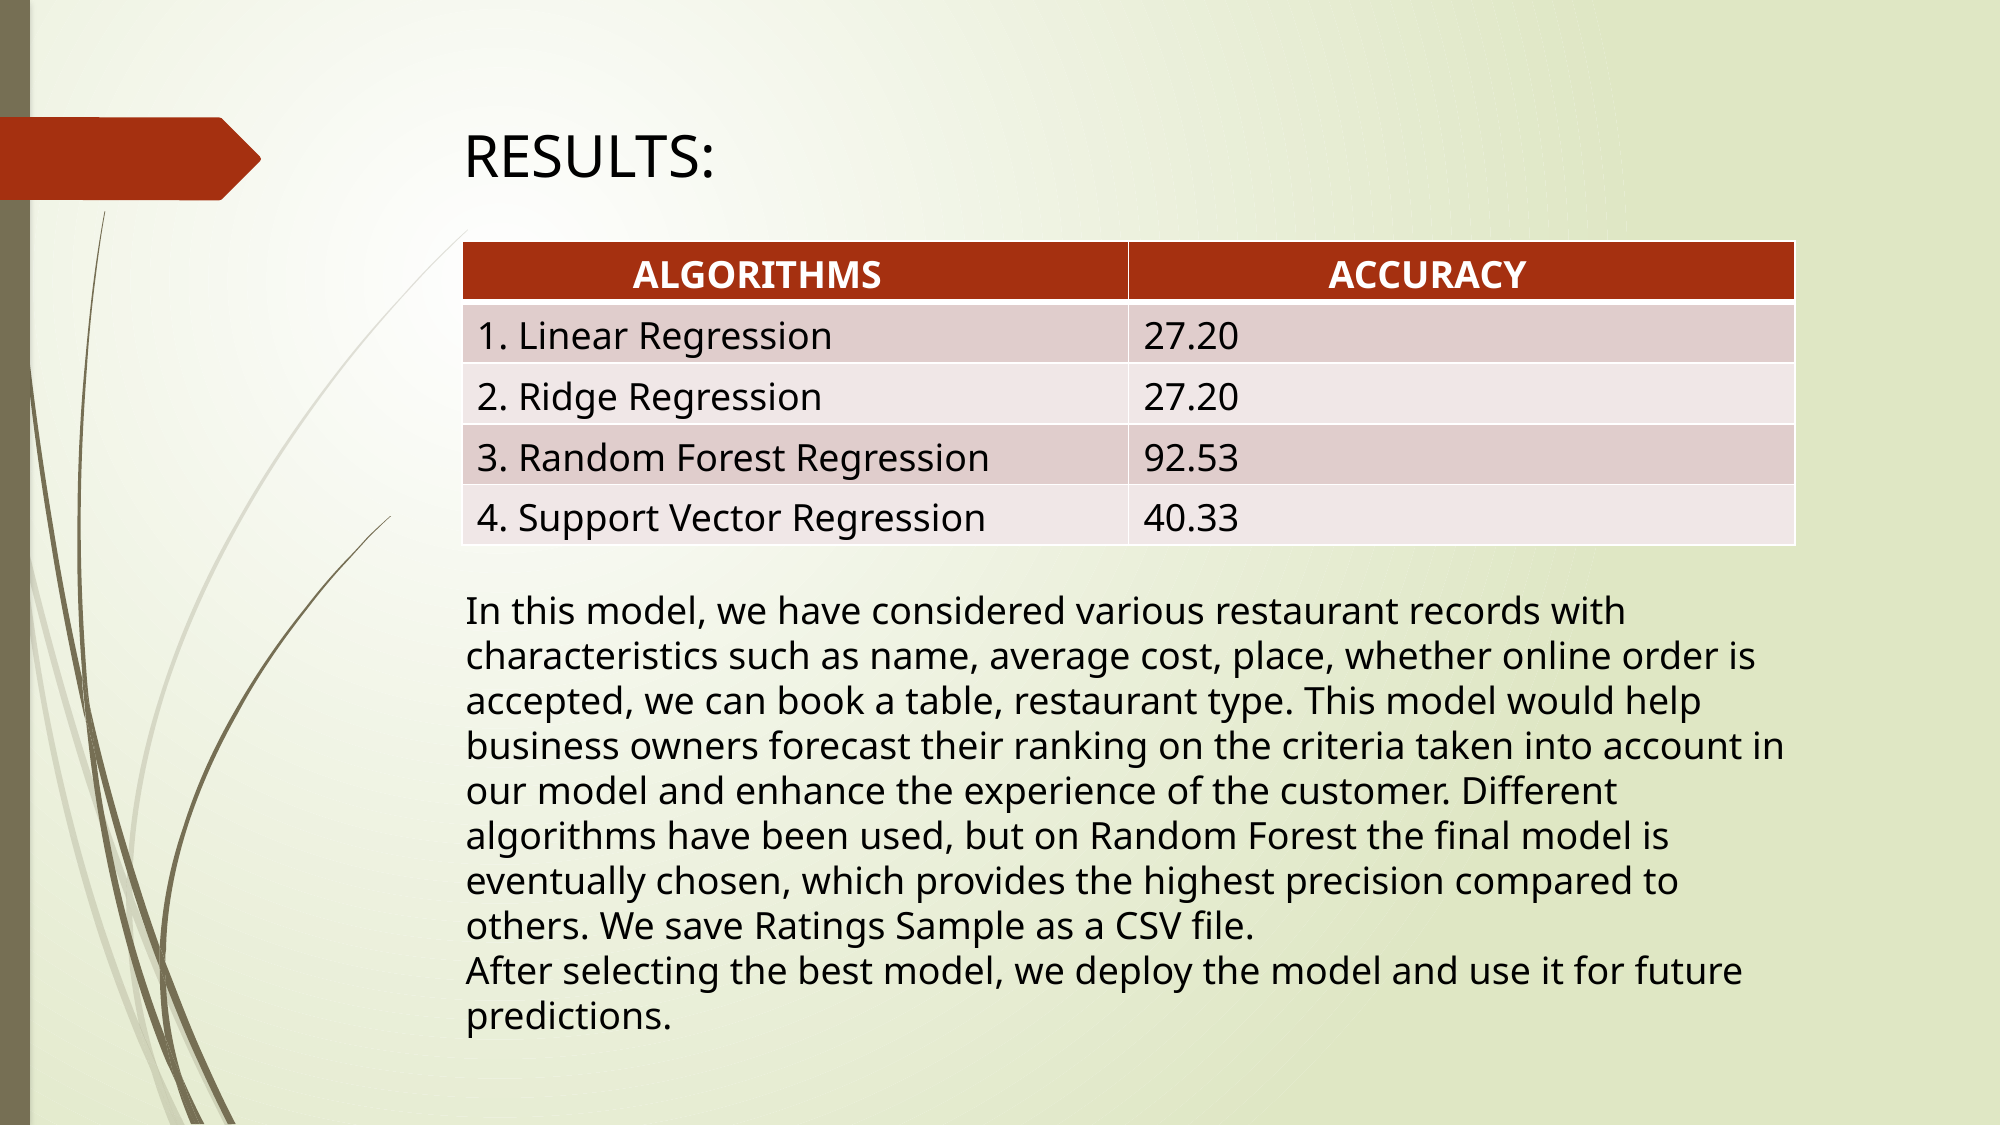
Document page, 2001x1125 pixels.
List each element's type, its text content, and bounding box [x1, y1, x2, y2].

table_cell 2. Ridge Regression [463, 364, 1128, 423]
table_cell 3. Random Forest Regression [463, 425, 1128, 484]
table_cell 27.20 [1129, 364, 1794, 423]
table_cell 27.20 [1129, 305, 1794, 362]
table_cell 4. Support Vector Regression [463, 485, 1128, 544]
text_box RESULTS: [448, 111, 1935, 337]
table_header ALGORITHMS [463, 242, 1128, 299]
table_cell 92.53 [1129, 425, 1794, 484]
table_cell 1. Linear Regression [463, 305, 1128, 362]
text_box In this model, we have considered various restaurant records with characteristics such as name, average cost, place, whether online order is accepted, we can book a table, restaurant type. This model would help business owners forecast their ranking on the criteria taken into account in our model and enhance the experience of the customer. Different algorithms have been used, but on Random Forest the final model is eventually chosen, which provides the highest precision compared to others. We save Ratings Sample as a CSV file. After selecting the best model, we deploy the model and use it for future predictions. [450, 579, 1807, 1045]
table_cell 40.33 [1129, 485, 1794, 544]
table_header ACCURACY [1129, 242, 1794, 299]
